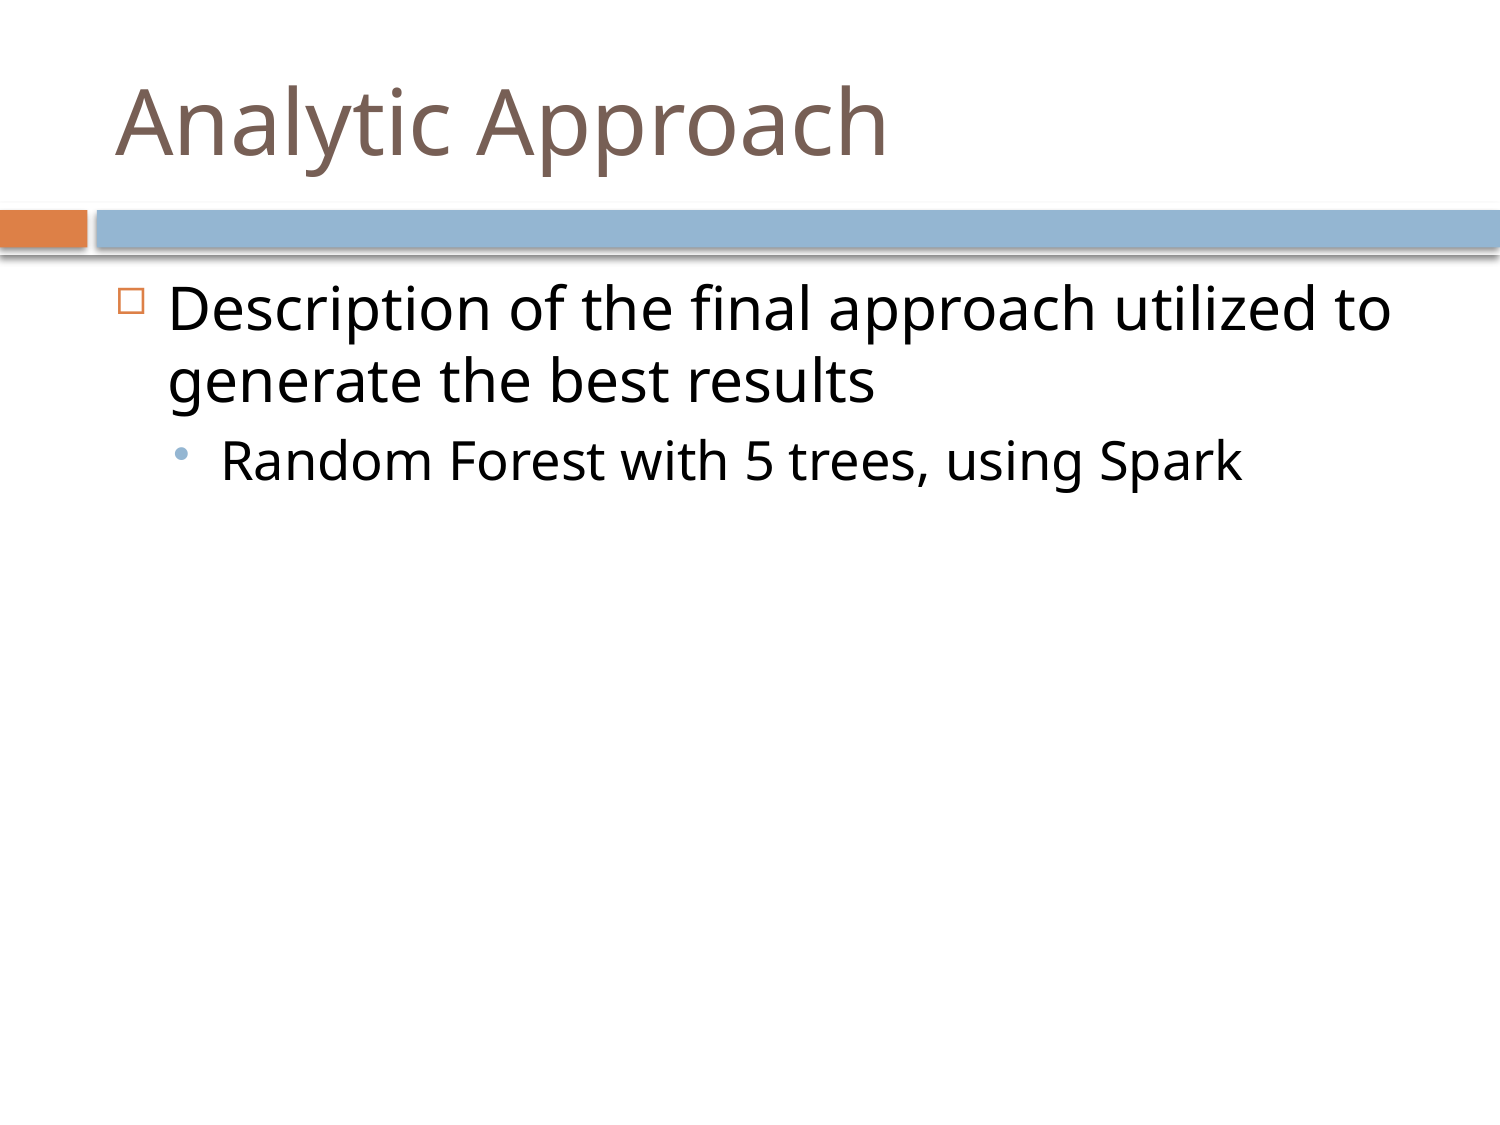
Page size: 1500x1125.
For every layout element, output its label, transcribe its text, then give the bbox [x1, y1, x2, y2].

title Analytic Approach [100, 37, 1438, 200]
list Description of the final approach utilized to generate the best results Random Forest with 5 trees, using Spark [100, 262, 1438, 1000]
